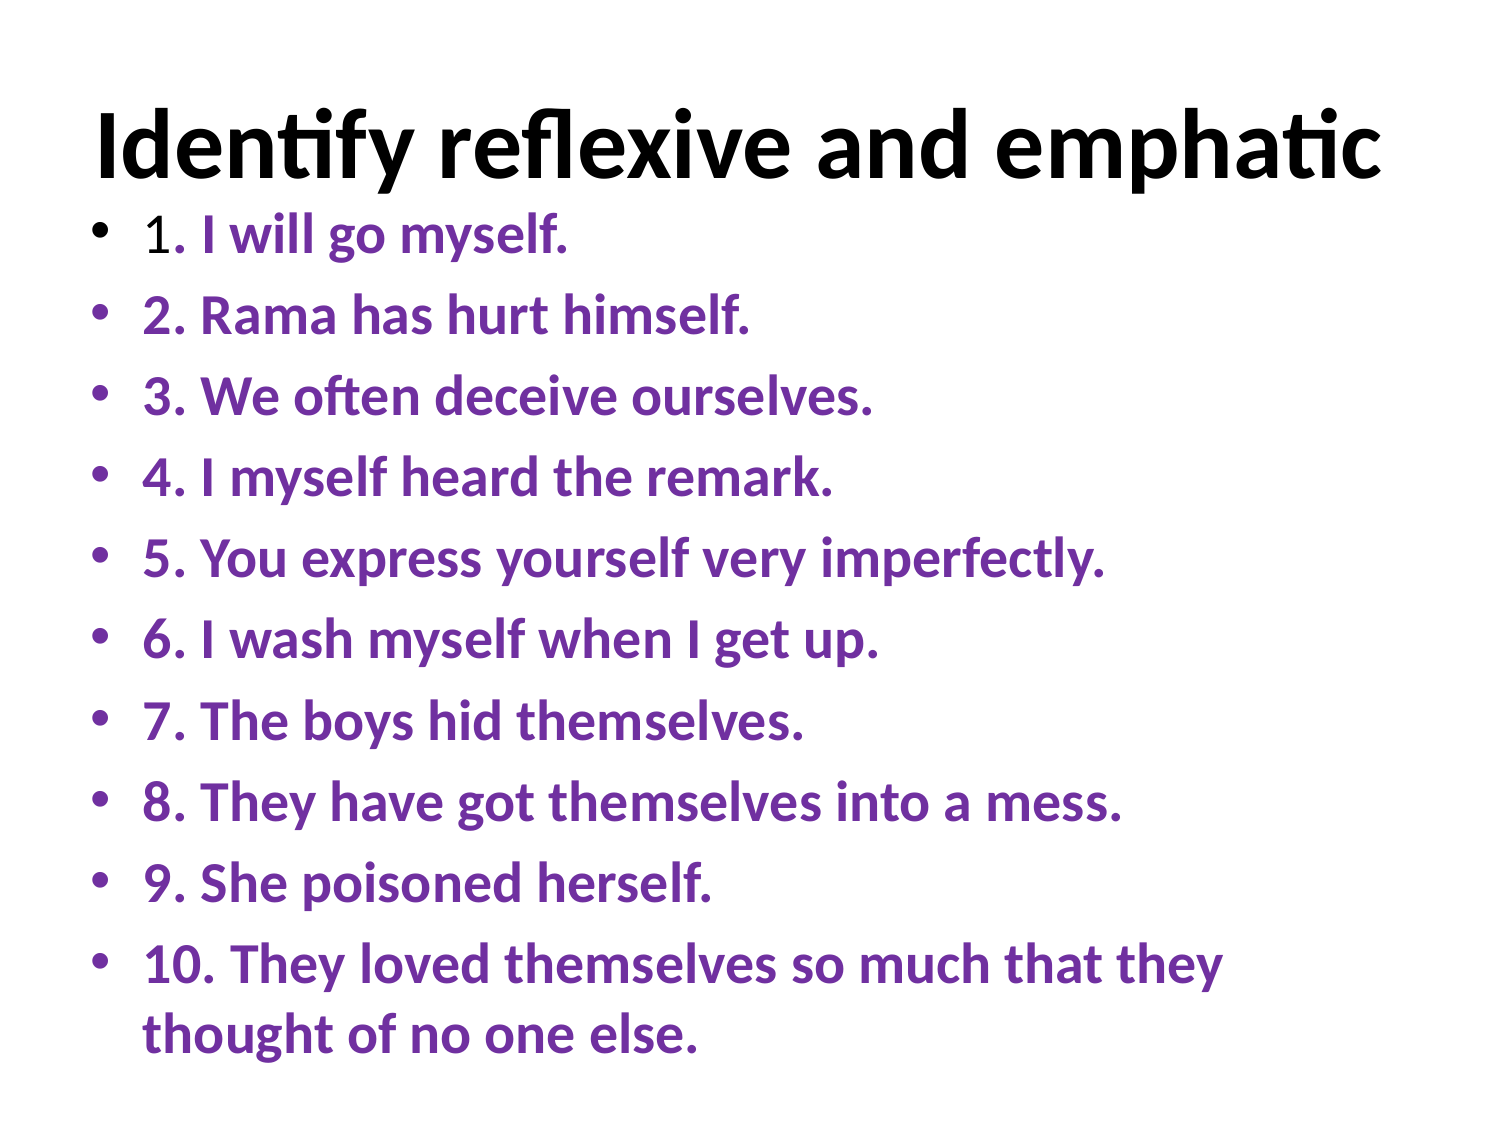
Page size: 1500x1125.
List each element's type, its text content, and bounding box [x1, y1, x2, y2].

list 1. I will go myself. 2. Rama has hurt himself. 3. We often deceive ourselves. 4. I myself heard the remark. 5. You express yourself very imperfectly. 6. I wash myself when I get up. 7. The boys hid themselves. 8. They have got themselves into a mess. 9. She poisoned herself. 10. They loved themselves so much that they thought of no one else. [75, 187, 1425, 1075]
title Identify reflexive and emphatic [75, 45, 1425, 187]
